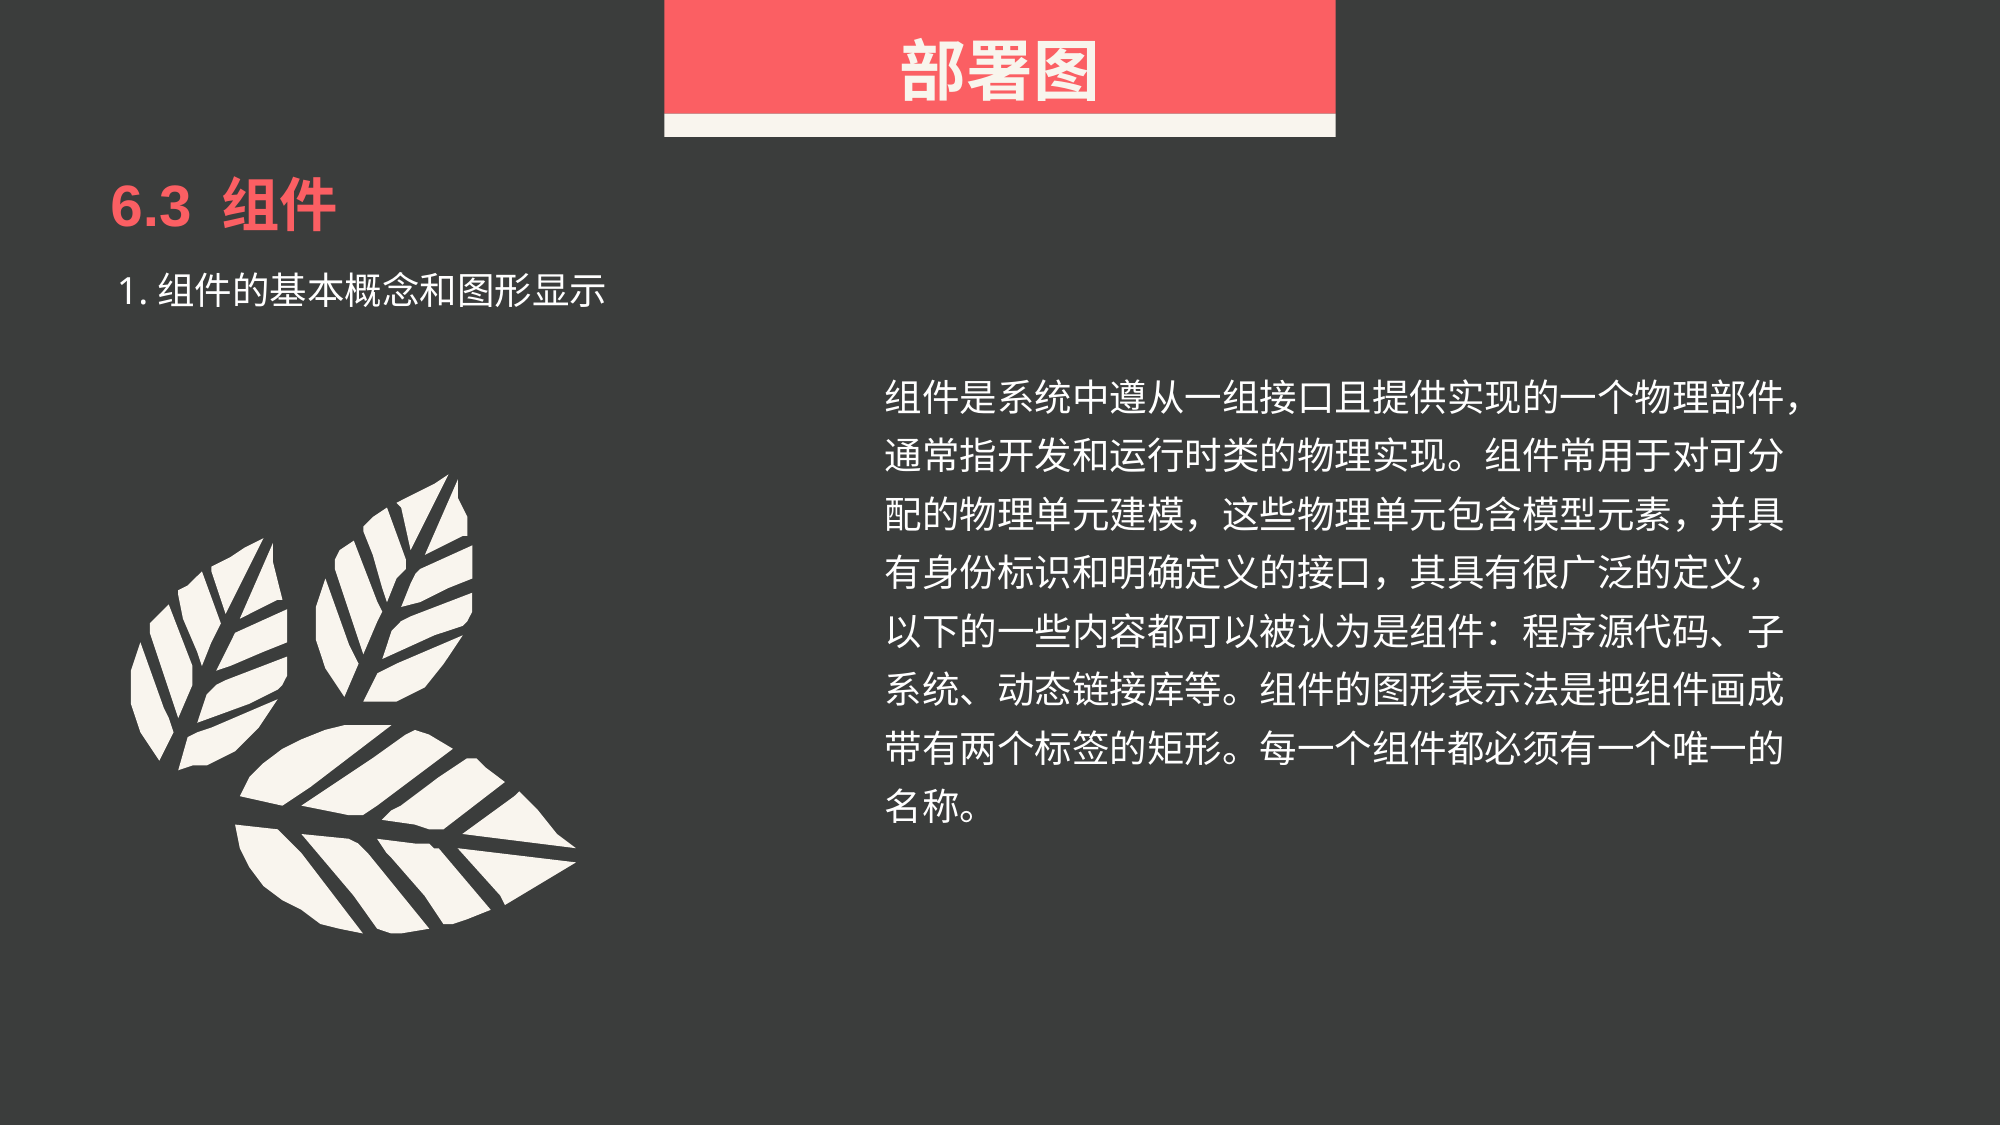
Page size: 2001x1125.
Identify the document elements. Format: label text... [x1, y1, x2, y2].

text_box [130, 474, 576, 934]
text_box 组件是系统中遵从一组接口且提供实现的一个物理部件，通常指开发和运行时类的物理实现。组件常用于对可分配的物理单元建模，这些物理单元包含模型元素，并具有身份标识和明确定义的接口，其具有很广泛的定义，以下的一些内容都可以被认为是组件：程序源代码、子系统、动态链接库等。组件的图形表示法是把组件画成带有两个标签的矩形。每一个组件都必须有一个唯一的名称。 [870, 352, 1836, 836]
list 部署图 [664, 0, 1336, 114]
text_box 1.组件的基本概念和图形显示 [102, 246, 628, 320]
text_box 6.3 组件 [95, 139, 354, 246]
